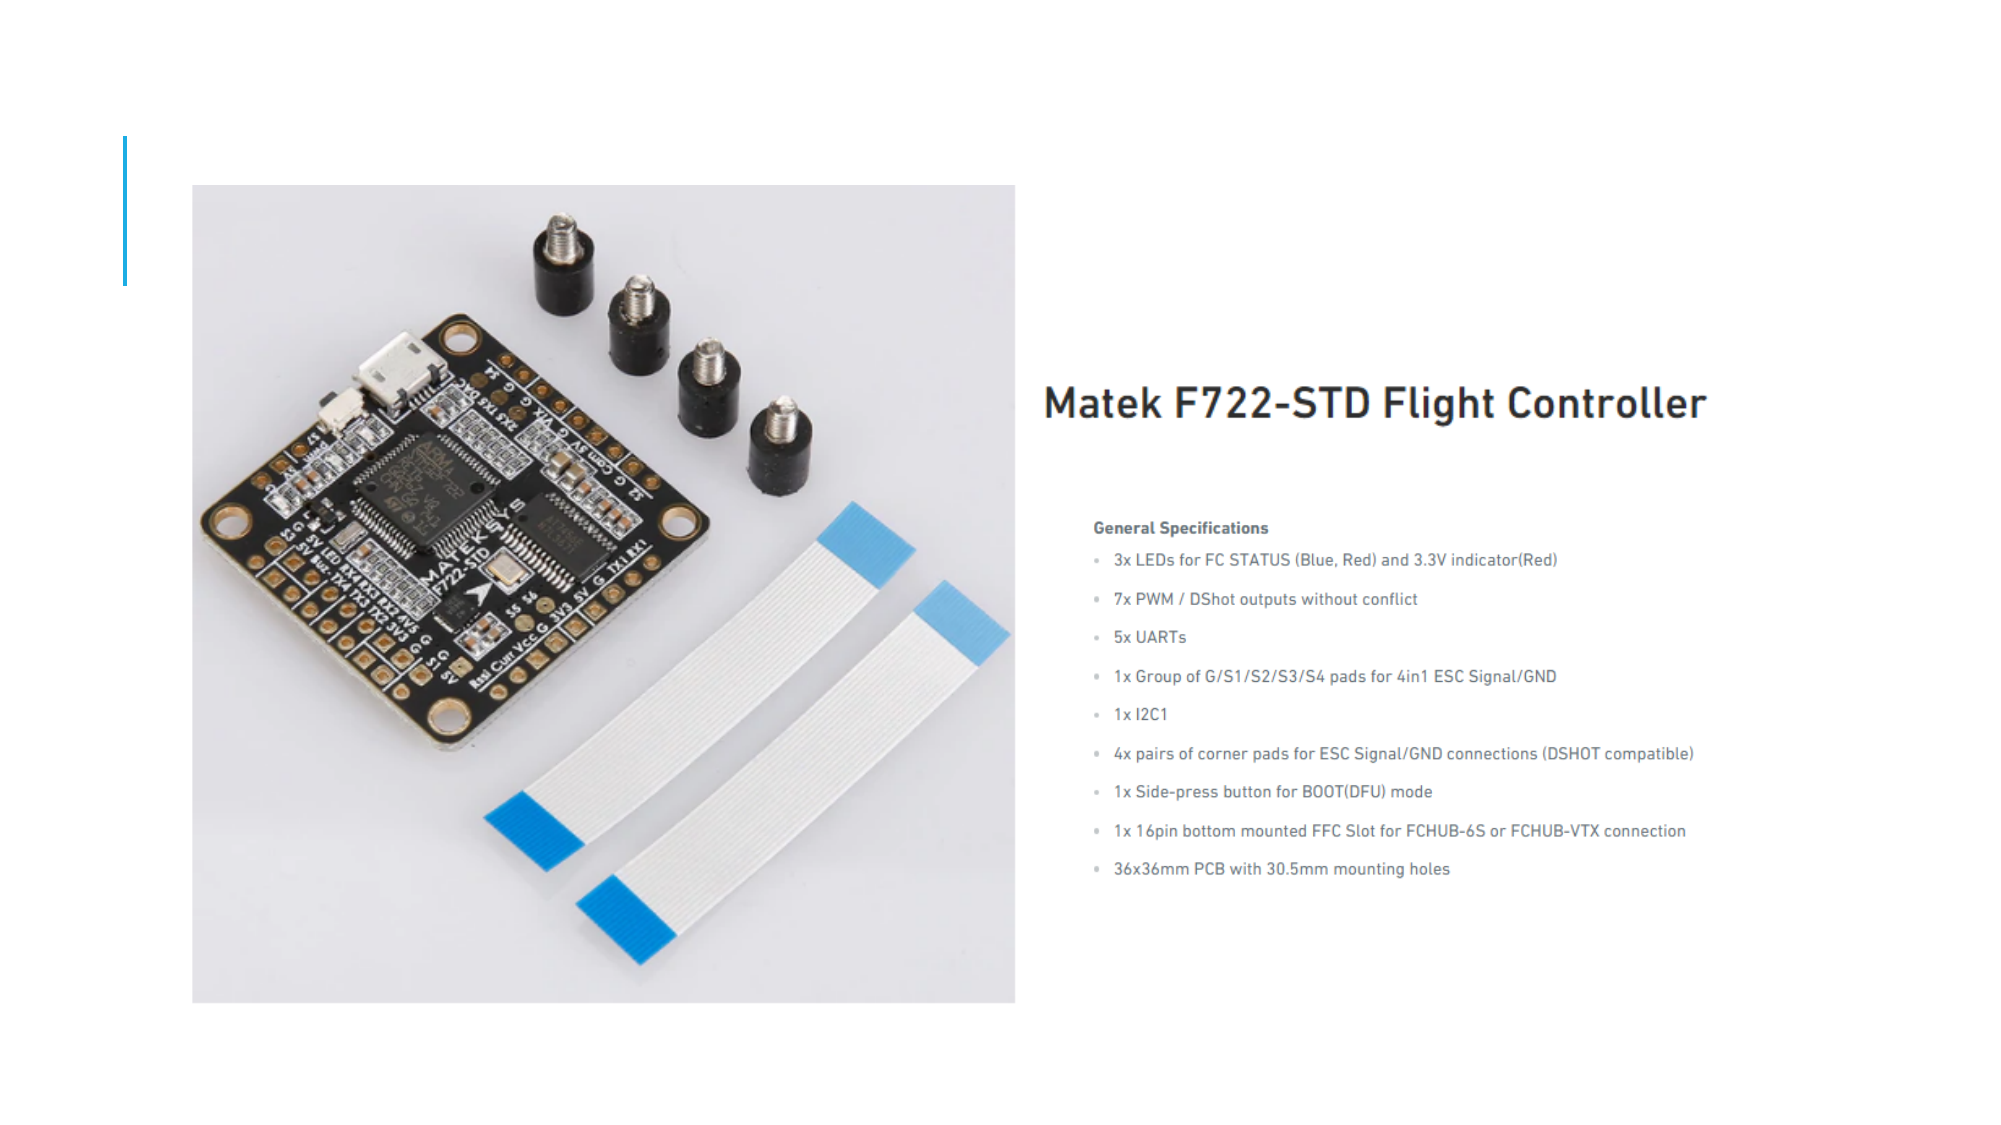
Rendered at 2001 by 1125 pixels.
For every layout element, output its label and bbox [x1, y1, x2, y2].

picture [1029, 382, 2001, 437]
picture [1081, 513, 1733, 899]
list [191, 185, 1017, 1006]
